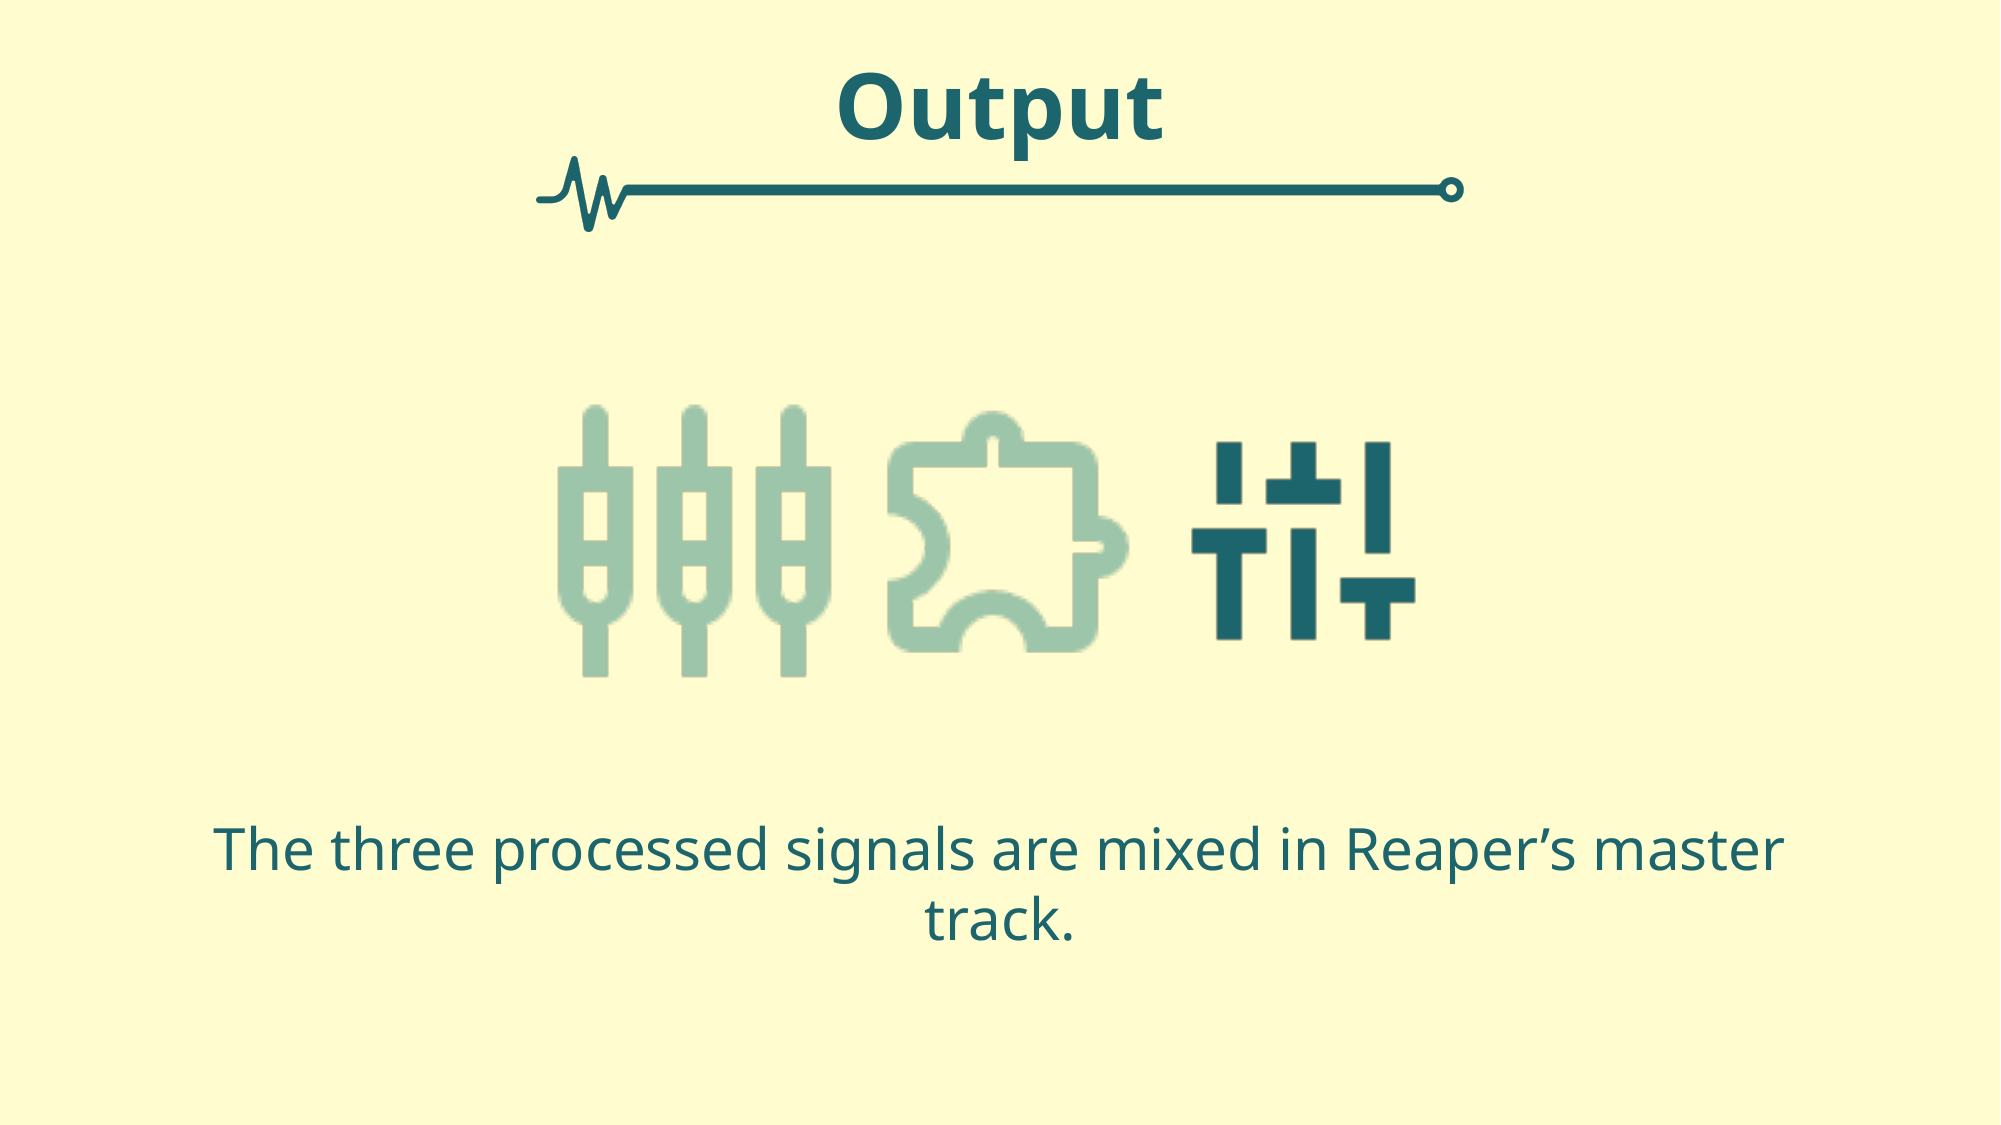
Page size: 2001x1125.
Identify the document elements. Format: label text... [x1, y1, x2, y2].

picture [535, 155, 1465, 233]
text_box The three processed signals are mixed in Reaper’s master track. [157, 689, 1843, 1075]
text_box Output [188, 40, 1812, 166]
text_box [547, 394, 1453, 691]
